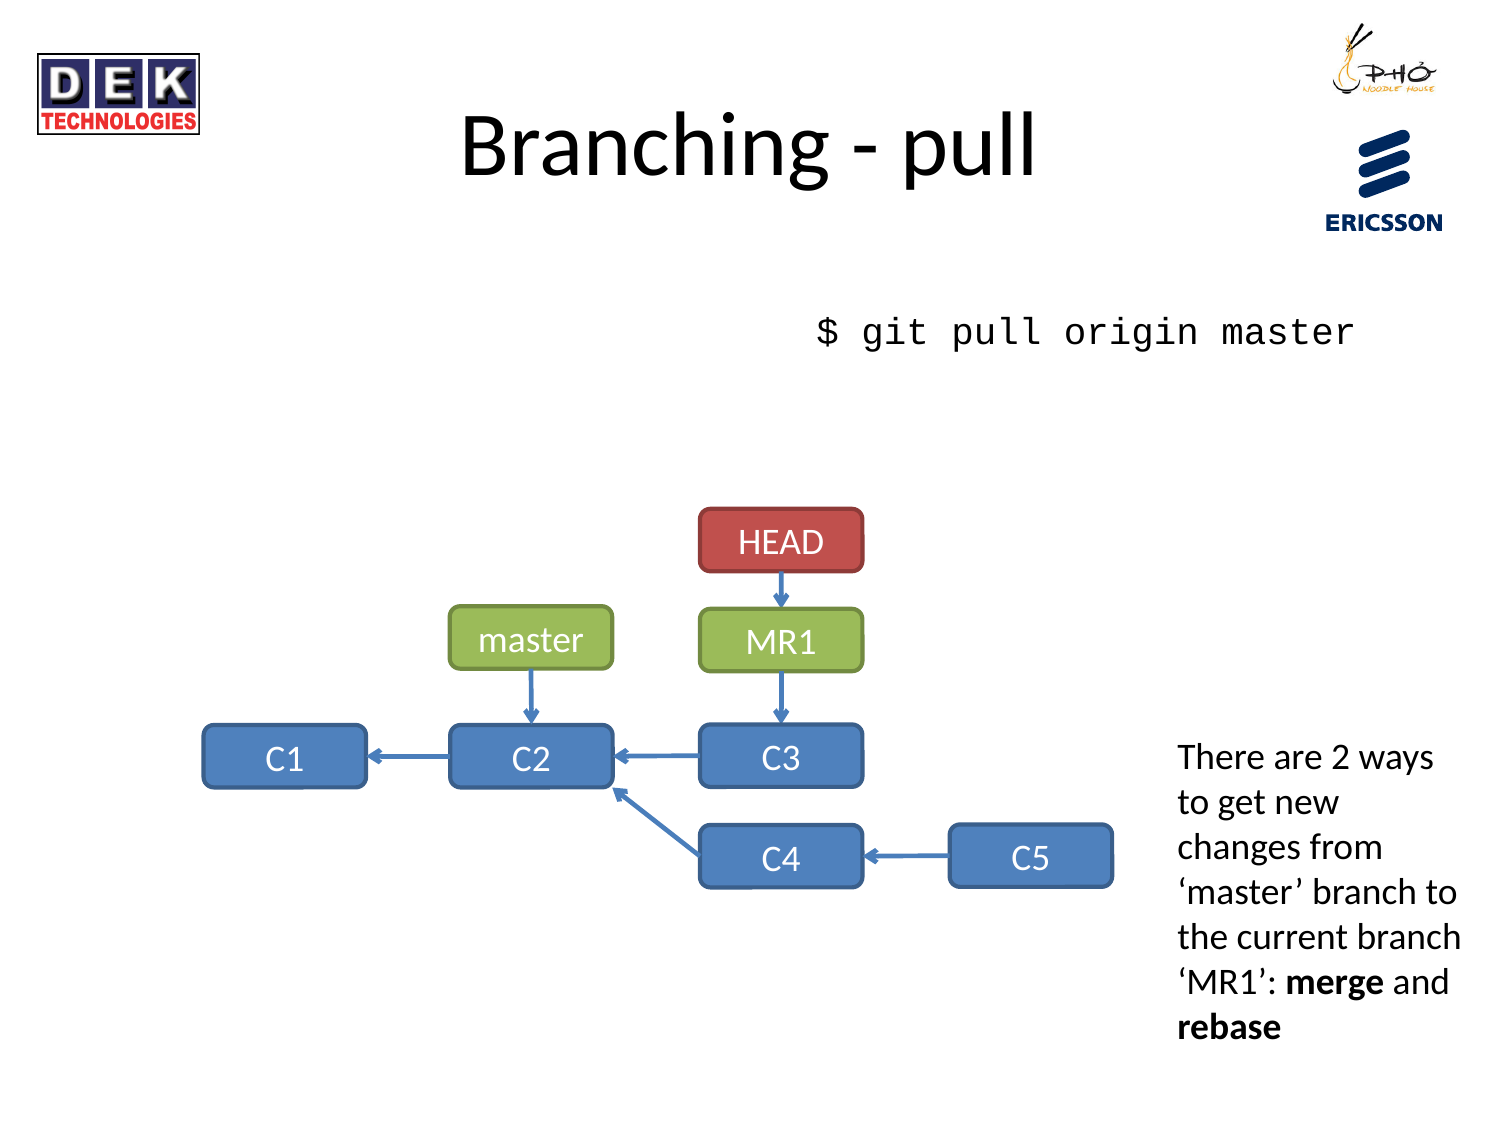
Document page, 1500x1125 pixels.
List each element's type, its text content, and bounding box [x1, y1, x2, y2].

text_box C4 [697, 822, 865, 890]
picture [37, 53, 75, 135]
text_box There are 2 ways to get new changes from ‘master’ branch to the current branch ‘MR1’: merge and rebase [1162, 724, 1482, 1055]
text_box C5 [947, 822, 1115, 889]
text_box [611, 787, 701, 857]
text_box C1 [201, 722, 369, 790]
picture [1309, 9, 1459, 117]
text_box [449, 605, 613, 725]
text_box $ git pull origin master [801, 299, 1372, 360]
text_box C2 [448, 731, 615, 790]
text_box C3 [697, 722, 865, 790]
text_box MR1 [697, 606, 865, 674]
title Branching - pull [75, 45, 1425, 233]
text_box HEAD [697, 506, 865, 574]
